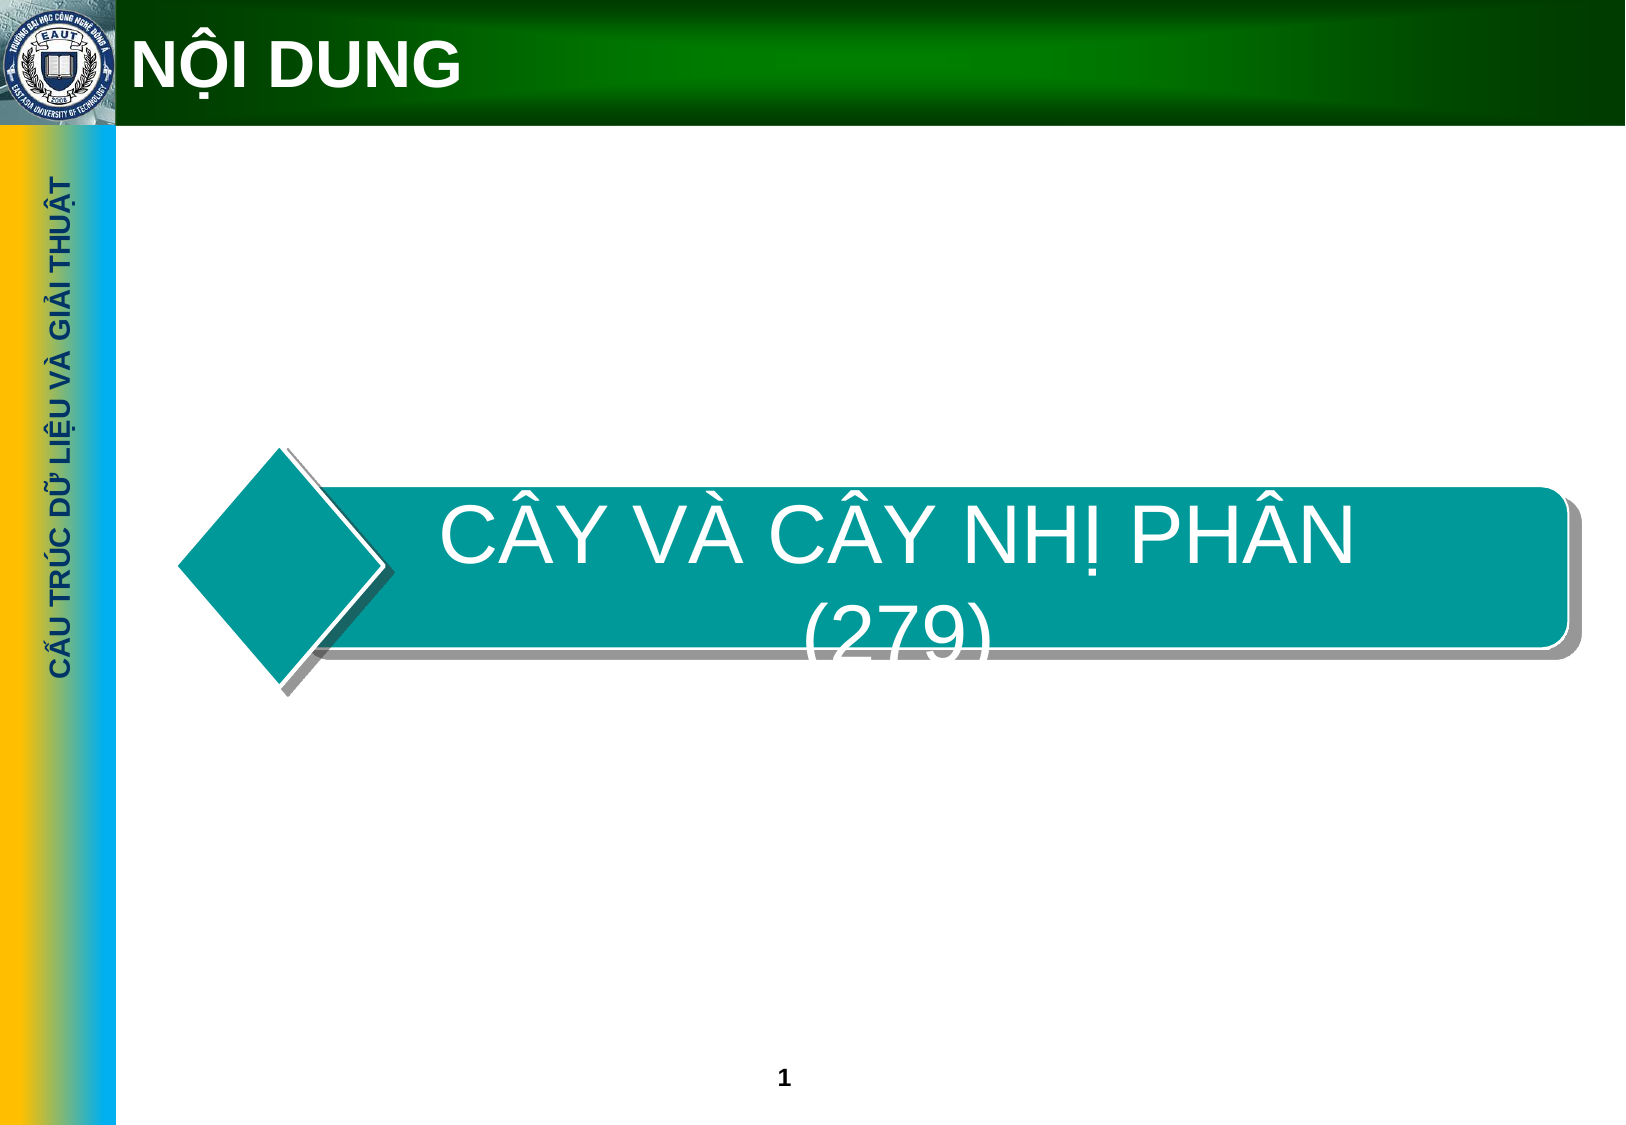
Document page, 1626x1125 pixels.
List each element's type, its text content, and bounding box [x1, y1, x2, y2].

text_box CẤU TRÚC DỮ LIỆU VÀ GIẢI THUẬT [41, 174, 79, 682]
slide_number 1 [771, 1062, 814, 1125]
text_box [0, 0, 1625, 126]
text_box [172, 441, 1583, 698]
picture [0, 126, 96, 1125]
